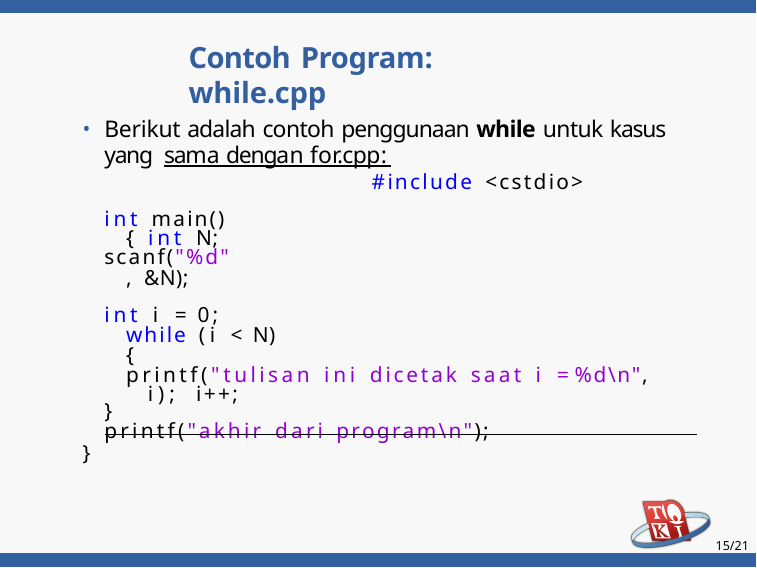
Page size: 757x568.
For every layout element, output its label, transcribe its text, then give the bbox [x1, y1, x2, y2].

text_box Berikut adalah contoh penggunaan while untuk kasus yang sama dengan for.cpp: #include <cstdio> int main() { int N; scanf("%d", &N); int i = 0; while (i < N) { printf("tulisan ini dicetak saat i = %d\n", i); i++; } printf("akhir dari program\n"); } [80, 113, 699, 465]
picture [0, 0, 756, 13]
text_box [0, 495, 757, 568]
title Contoh Program: while.cpp [186, 36, 570, 113]
